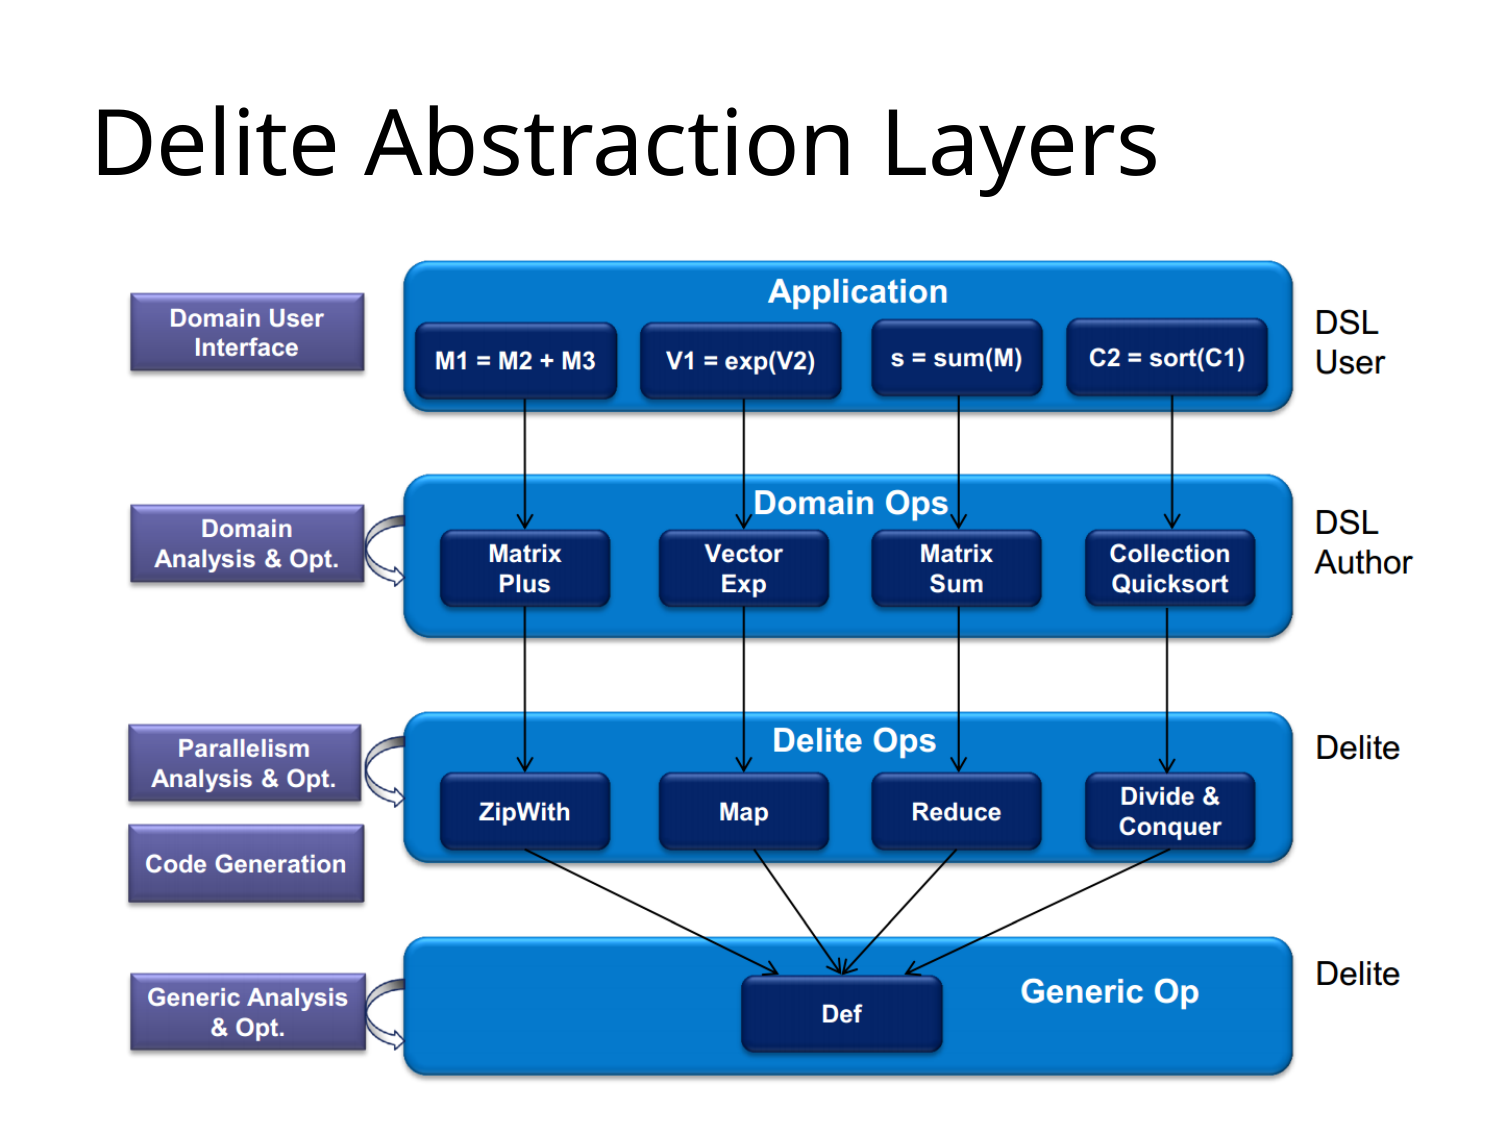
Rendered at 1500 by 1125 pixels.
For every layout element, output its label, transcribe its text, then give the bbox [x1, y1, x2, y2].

title Delite Abstraction Layers [75, 45, 1425, 233]
picture [74, 254, 1471, 1096]
